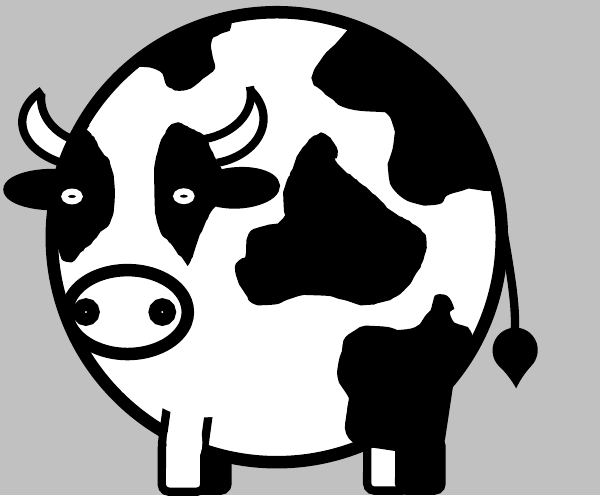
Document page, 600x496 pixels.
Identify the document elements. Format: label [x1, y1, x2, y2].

text_box [354, 345, 447, 491]
text_box [152, 372, 255, 492]
text_box [67, 270, 188, 355]
text_box [130, 49, 276, 267]
text_box [51, 12, 538, 463]
text_box [7, 52, 164, 263]
